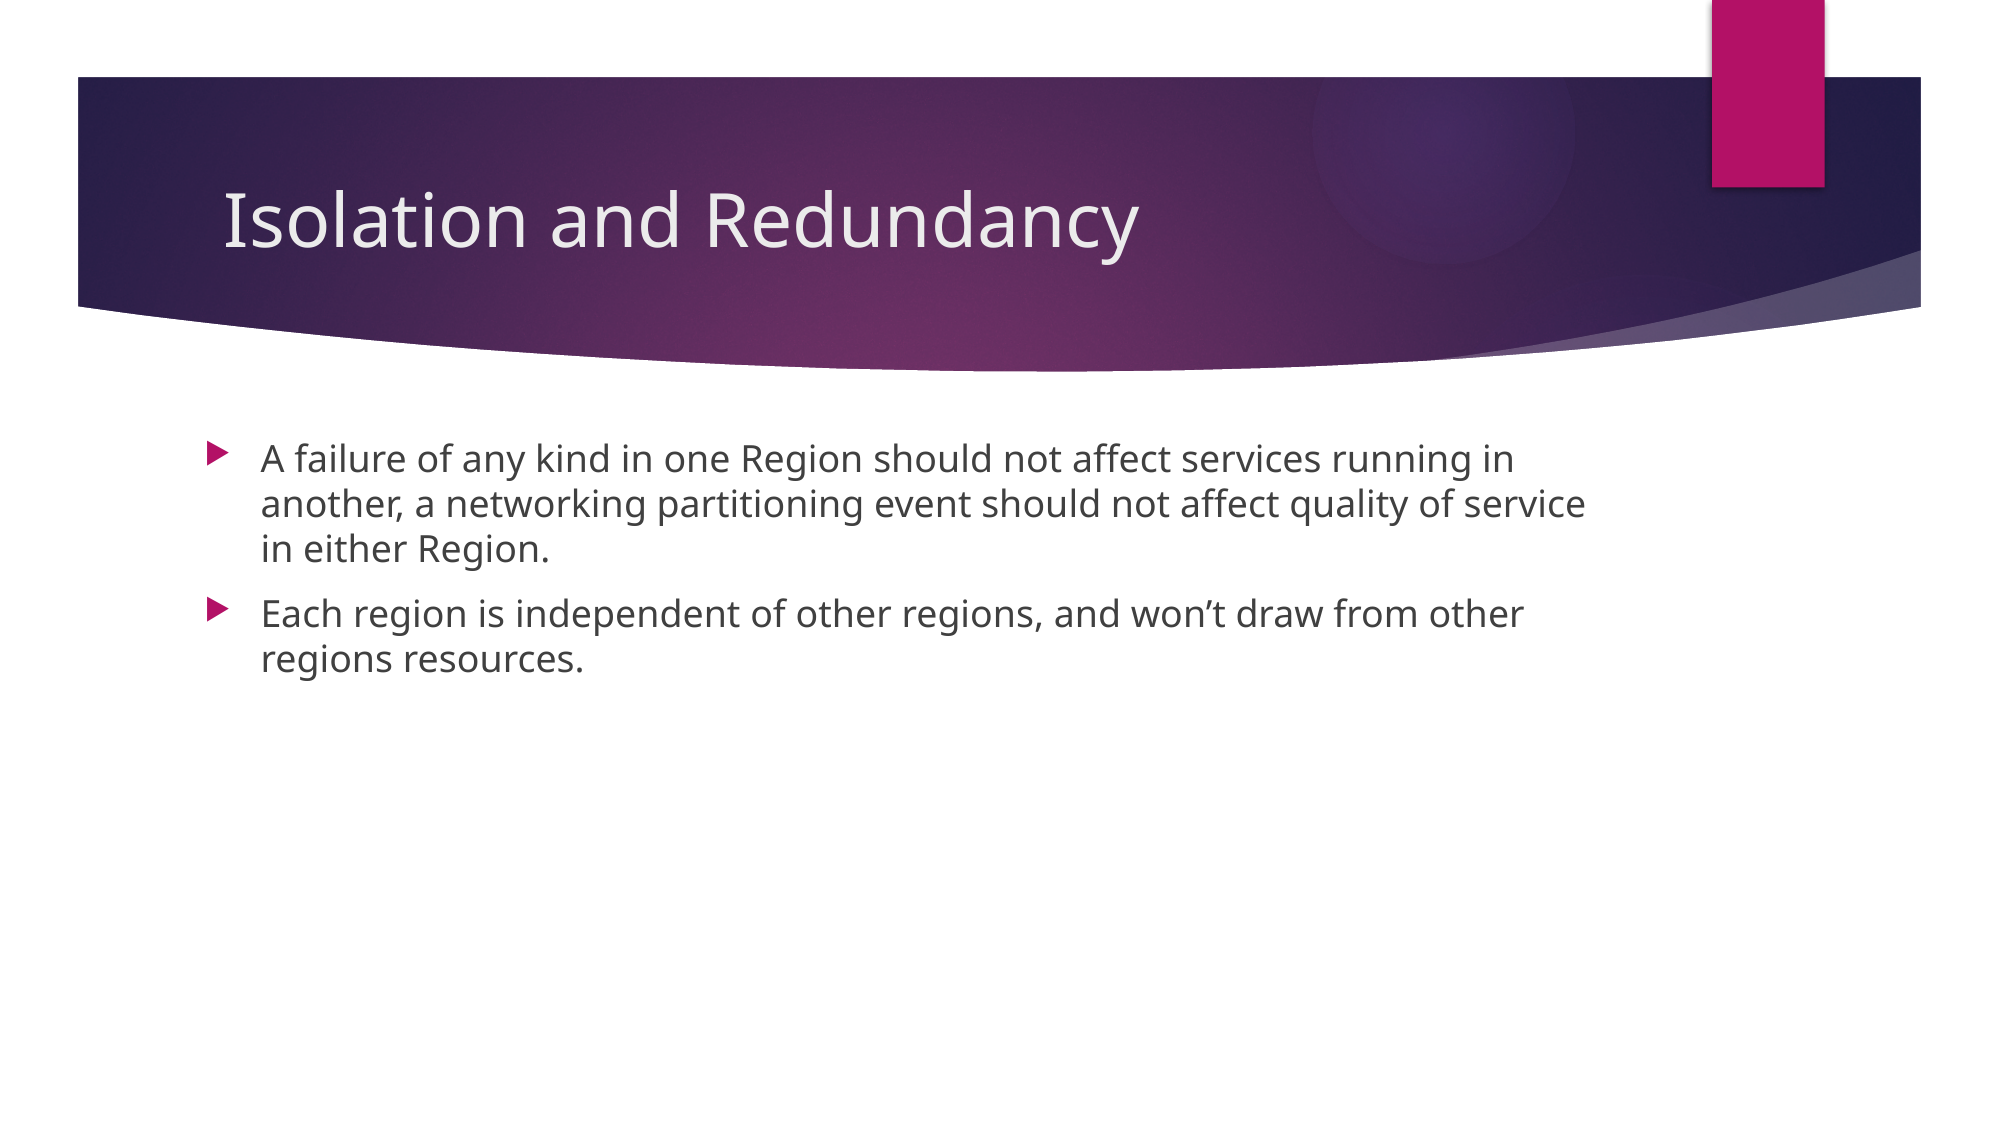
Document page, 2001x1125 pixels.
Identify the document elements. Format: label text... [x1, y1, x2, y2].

list A failure of any kind in one Region should not affect services running in another, a networking partitioning event should not affect quality of service in either Region. Each region is independent of other regions, and won’t draw from other regions resources. [189, 427, 1638, 988]
title Isolation and Redundancy [189, 159, 1627, 276]
